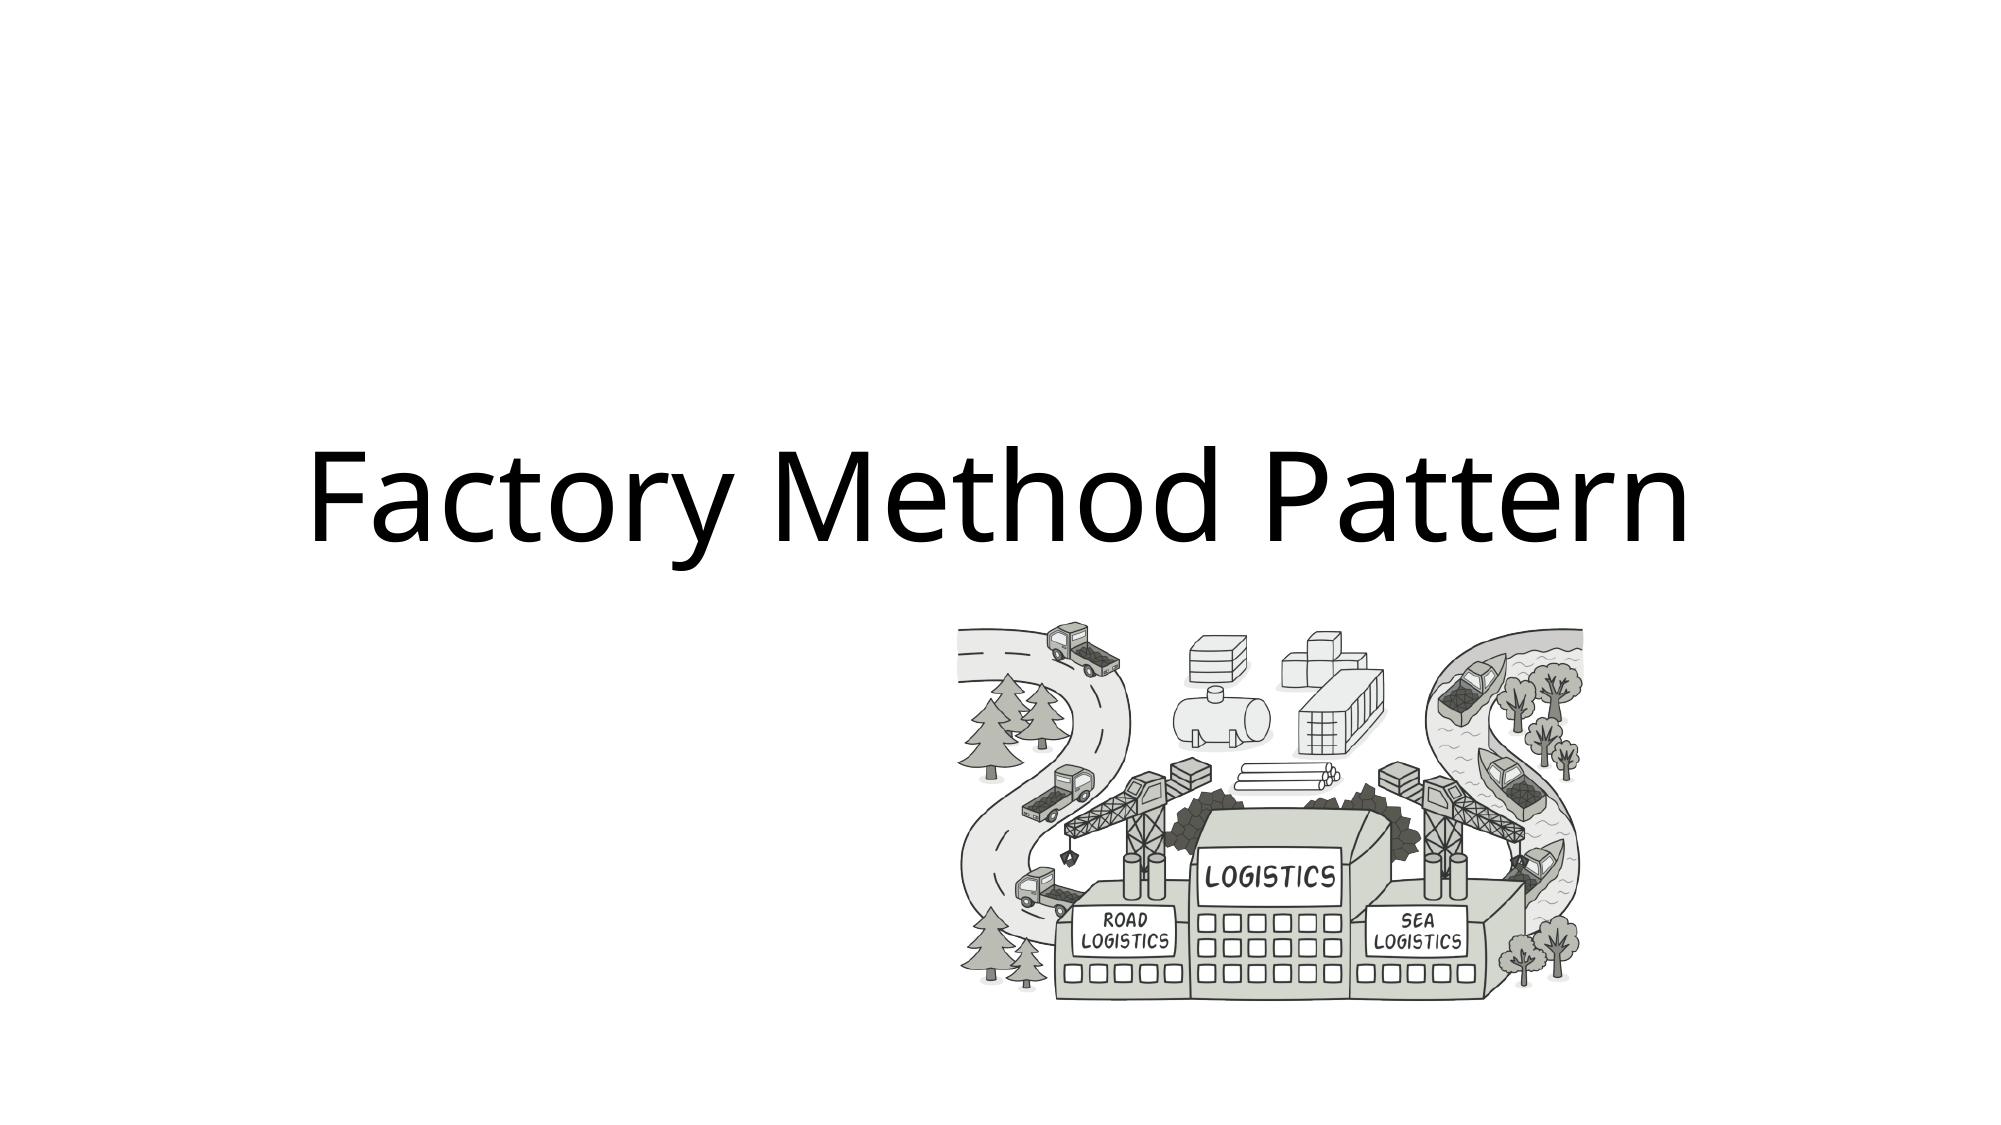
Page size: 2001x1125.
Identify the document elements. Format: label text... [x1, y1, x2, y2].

title Factory Method Pattern [249, 184, 1750, 576]
picture [935, 590, 1611, 1039]
